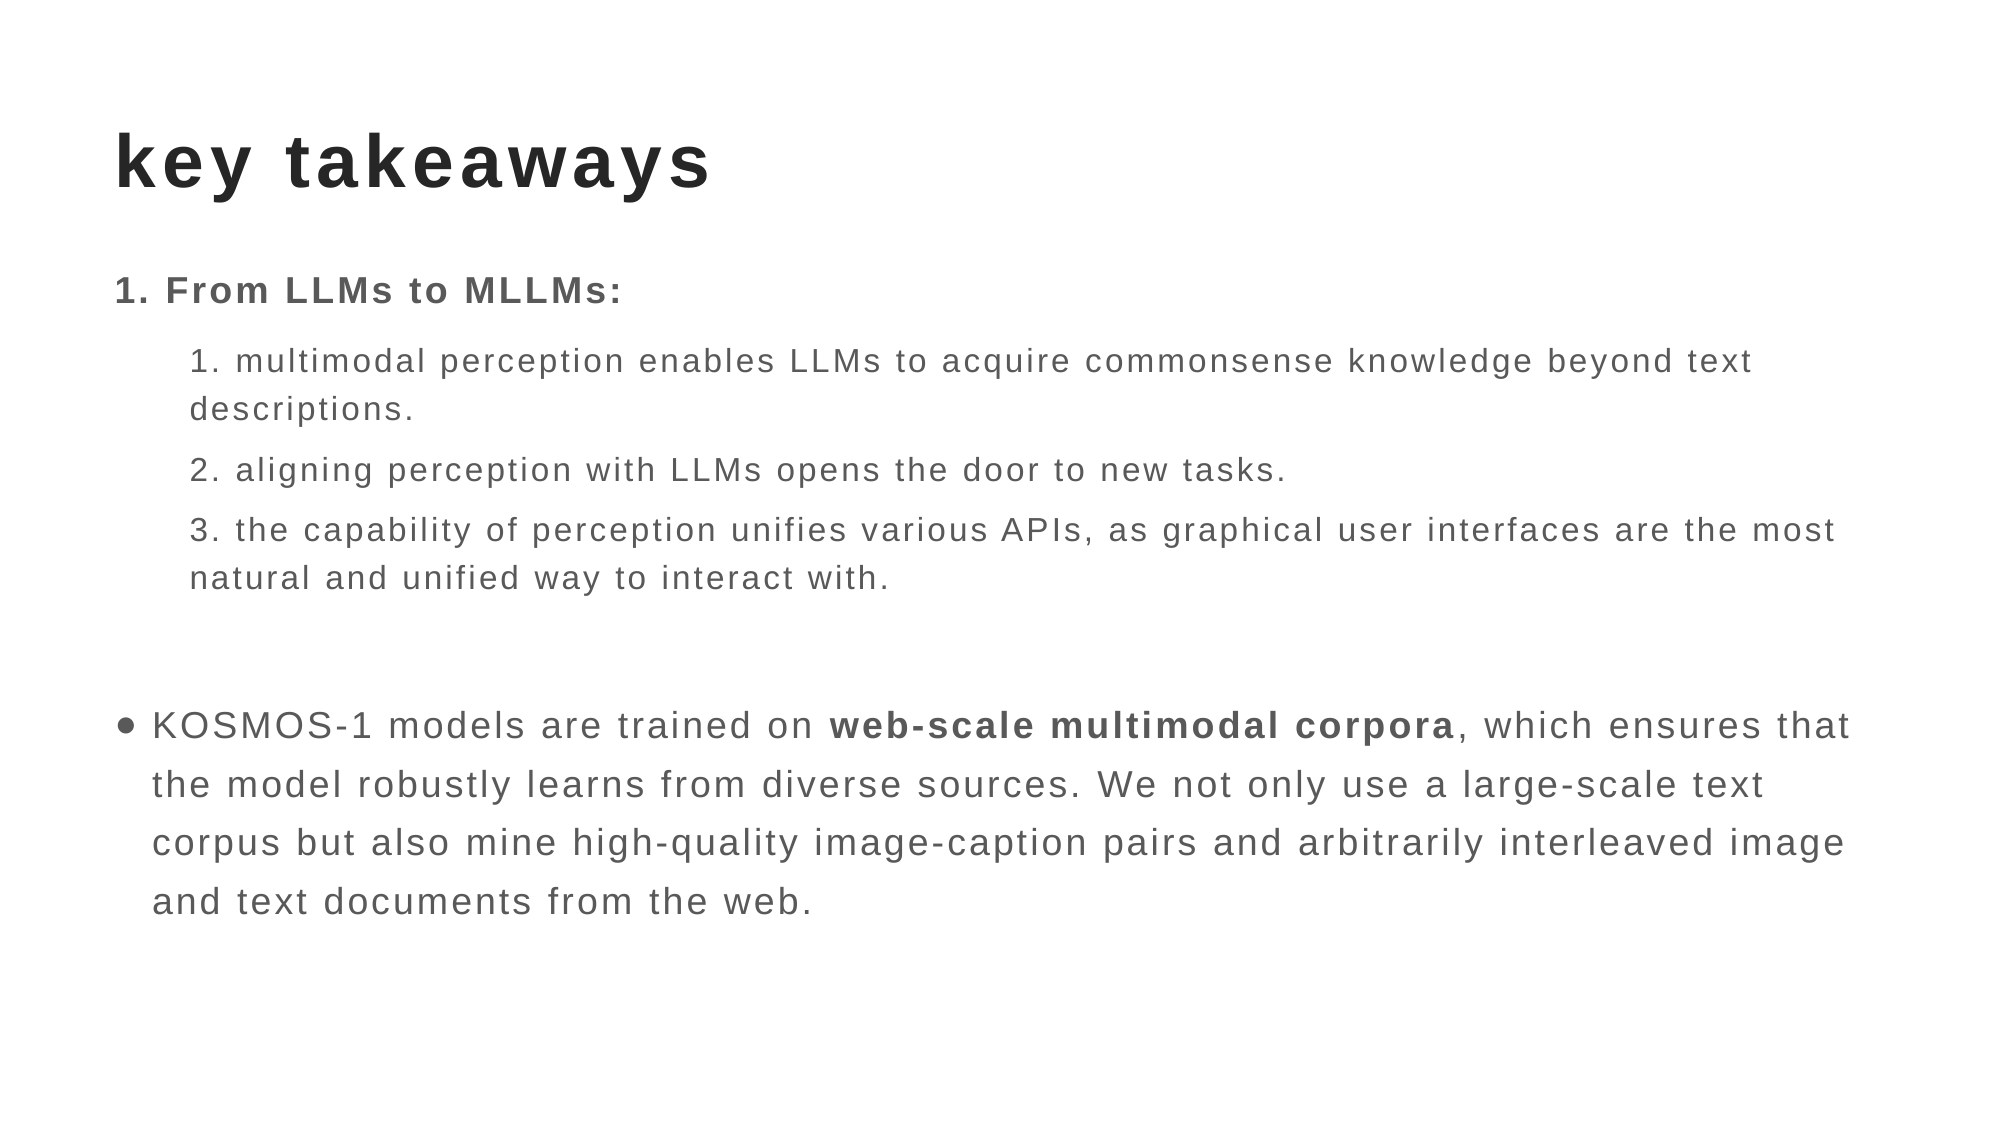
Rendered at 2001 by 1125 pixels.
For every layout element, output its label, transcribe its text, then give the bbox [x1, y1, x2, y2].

list 1. From LLMs to MLLMs: 1. multimodal perception enables LLMs to acquire commonsense knowledge beyond text descriptions. 2. aligning perception with LLMs opens the door to new tasks. 3. the capability of perception unifies various APIs, as graphical user interfaces are the most natural and unified way to interact with. KOSMOS-1 models are trained on web-scale multimodal corpora, which ensures that the model robustly learns from diverse sources. We not only use a large-scale text corpus but also mine high-quality image-caption pairs and arbitrarily interleaved image and text documents from the web. [99, 244, 1900, 1026]
title key takeaways [99, 99, 1900, 216]
